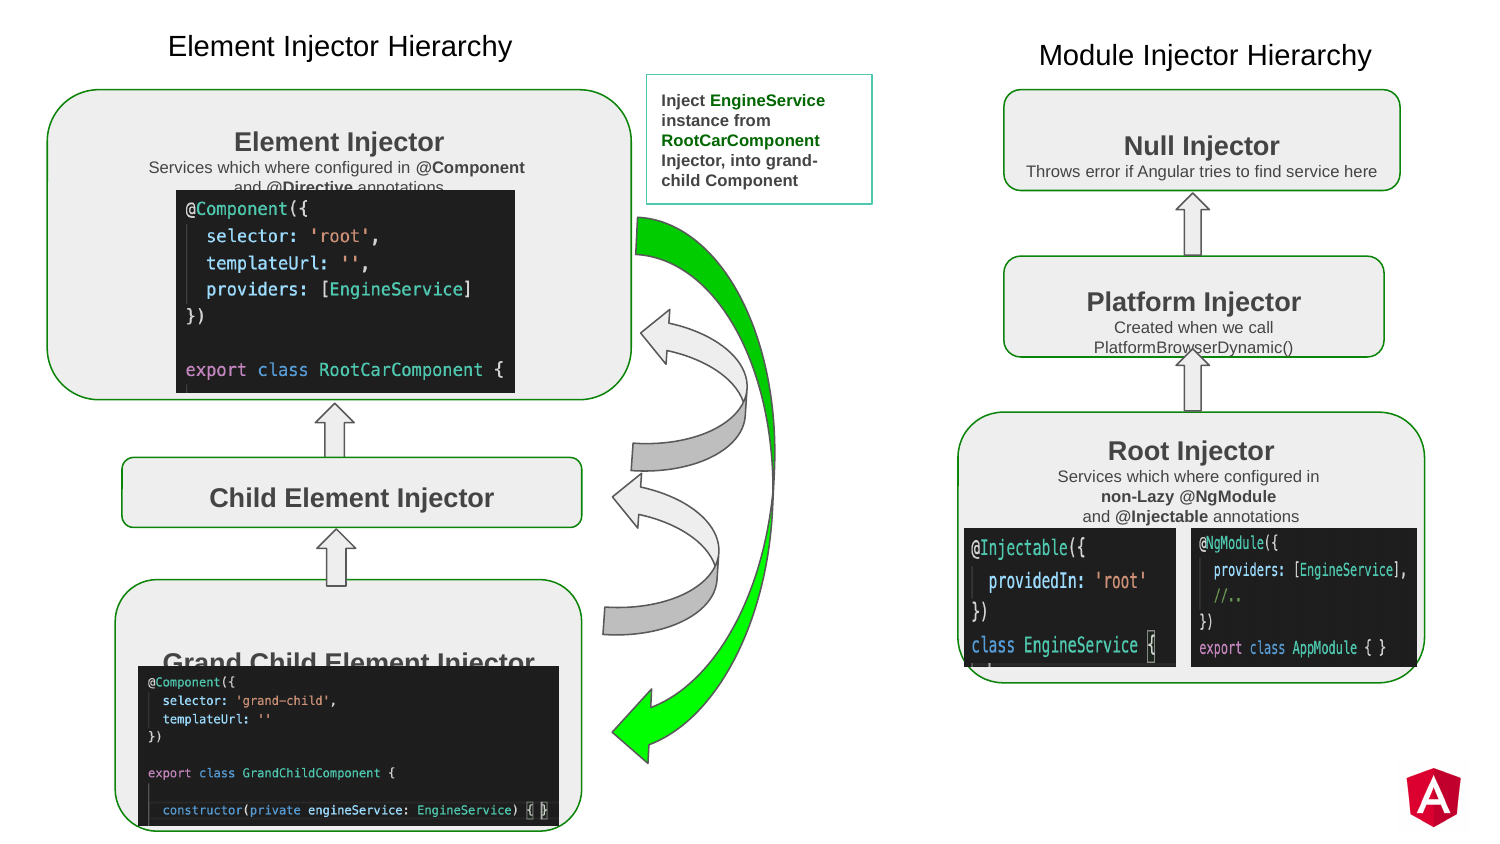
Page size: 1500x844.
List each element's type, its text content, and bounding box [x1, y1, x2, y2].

picture [964, 528, 1177, 667]
picture [176, 189, 515, 394]
text_box [1176, 192, 1210, 256]
text_box Element Injector Services which where configured in @Component and @Directive annotations [47, 89, 632, 400]
text_box Child Element Injector [121, 457, 582, 528]
text_box Element Injector Hierarchy [121, 11, 560, 77]
text_box Platform Injector Created when we call PlatformBrowserDynamic() [1003, 256, 1385, 357]
text_box [1176, 348, 1210, 411]
text_box Null Injector Throws error if Angular tries to find service here [1003, 89, 1401, 191]
text_box Grand Child Element Injector [115, 579, 582, 823]
text_box [315, 403, 355, 457]
text_box [612, 217, 775, 764]
text_box Module Injector Hierarchy [986, 21, 1425, 87]
text_box Root Injector Services which where configured in non-Lazy @NgModule and @Injectable annotations [957, 412, 1425, 683]
text_box [316, 528, 356, 587]
picture [1191, 528, 1418, 667]
text_box Inject EngineService instance from RootCarComponent Injector, into grand-child Component [646, 74, 872, 205]
picture [137, 665, 560, 826]
text_box [631, 309, 748, 472]
text_box [602, 473, 719, 635]
picture [1396, 759, 1471, 833]
